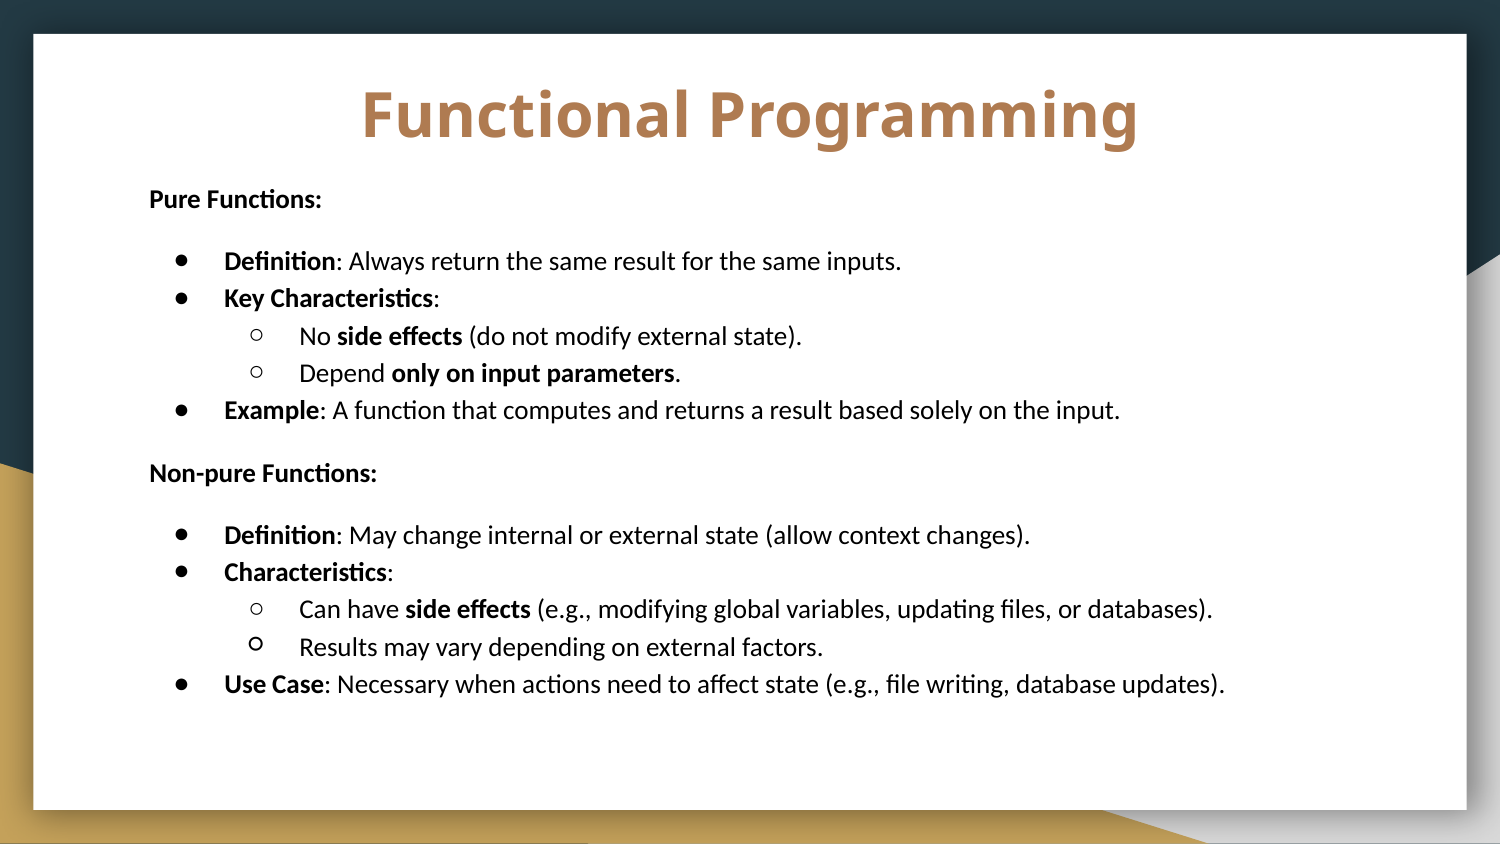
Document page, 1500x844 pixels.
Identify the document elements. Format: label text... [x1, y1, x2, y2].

list Pure Functions: Definition: Always return the same result for the same inputs. Key Characteristics: No side effects (do not modify external state). Depend only on input parameters. Example: A function that computes and returns a result based solely on the input. Non-pure Functions: Definition: May change internal or external state (allow context changes). Characteristics: Can have side effects (e.g., modifying global variables, updating files, or databases). Results may vary depending on external factors. Use Case: Necessary when actions need to affect state (e.g., file writing, database updates). [134, 161, 1366, 729]
title Functional Programming [134, 60, 1366, 161]
